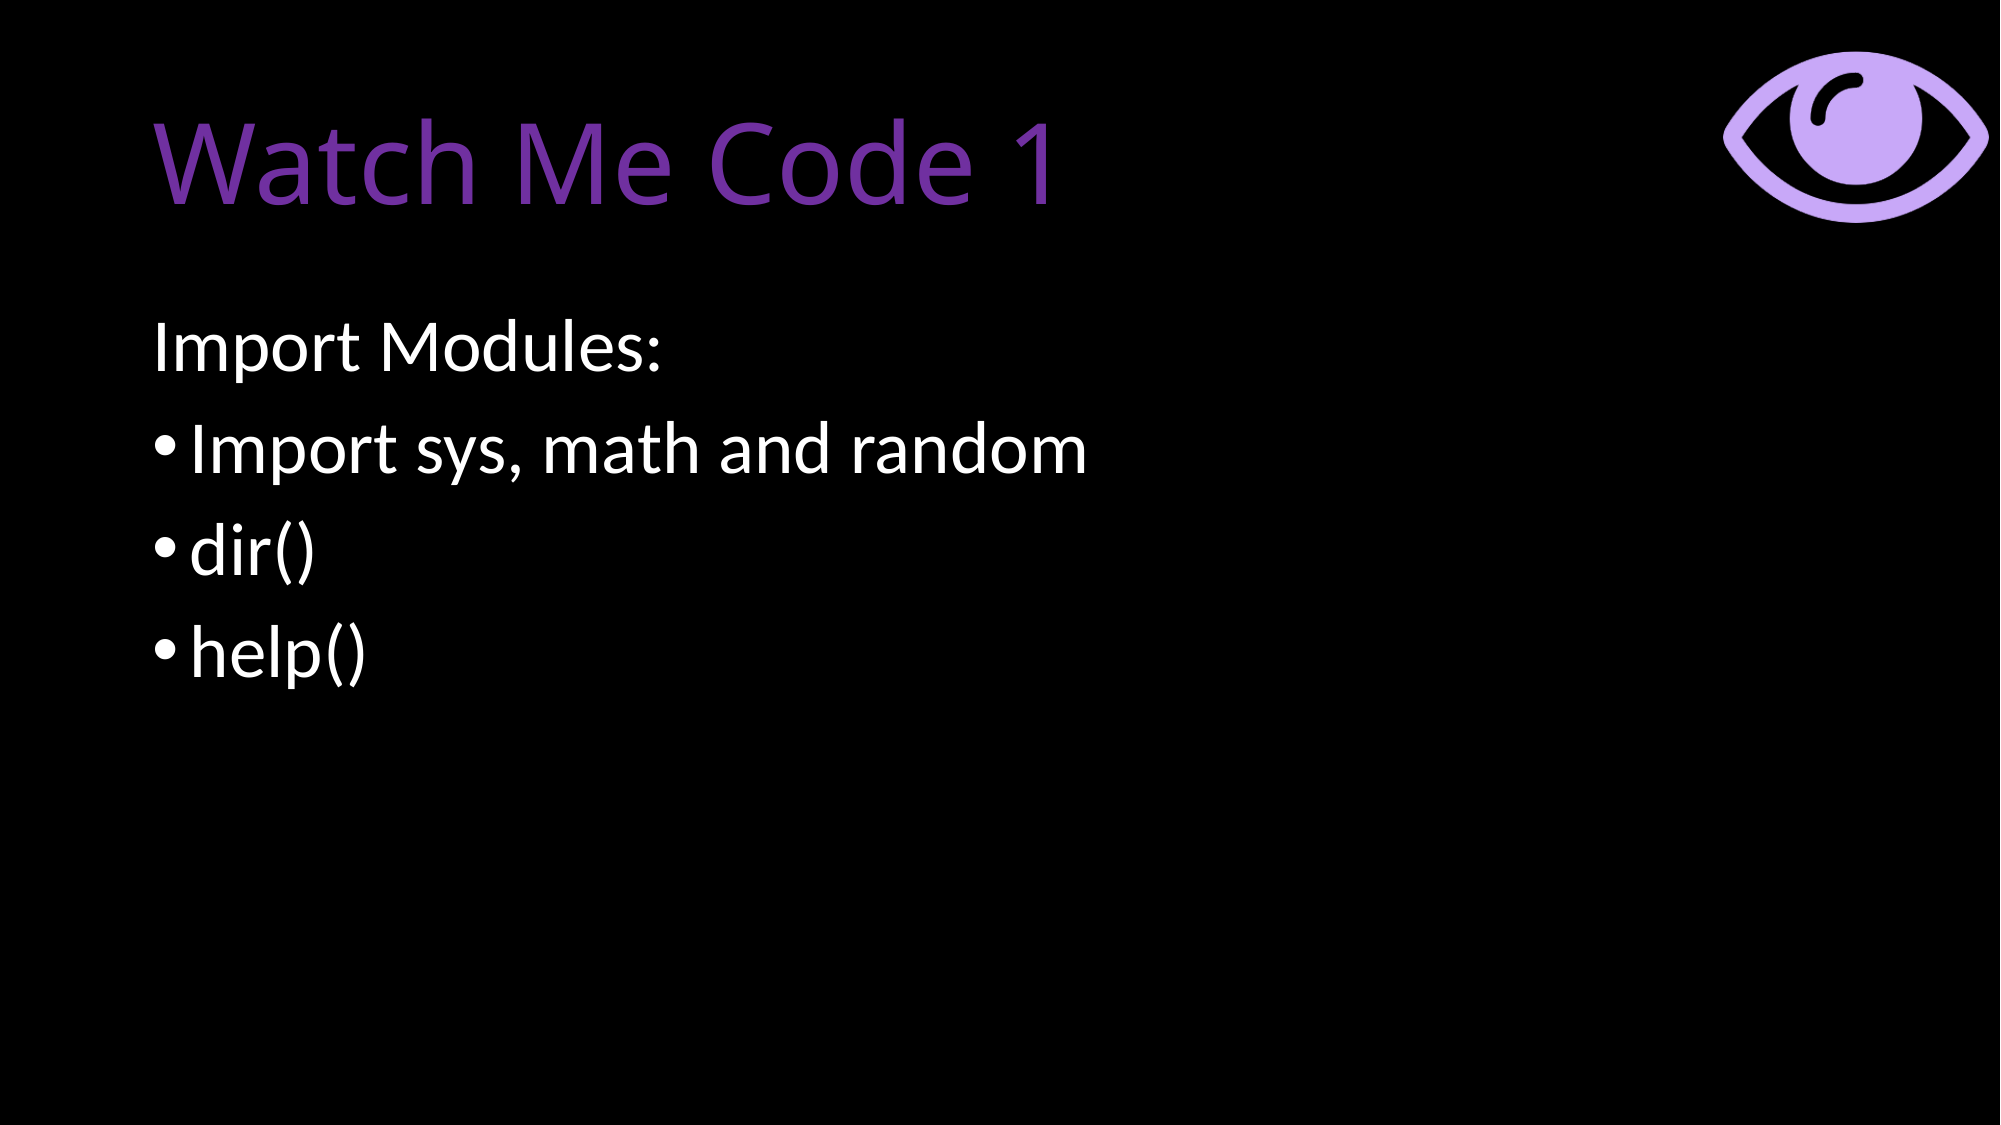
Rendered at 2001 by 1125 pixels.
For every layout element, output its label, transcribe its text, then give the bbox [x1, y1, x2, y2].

title Watch Me Code 1 [137, 59, 1863, 278]
picture [1723, 4, 1989, 271]
list Import Modules: Import sys, math and random dir() help() [137, 299, 1863, 1014]
